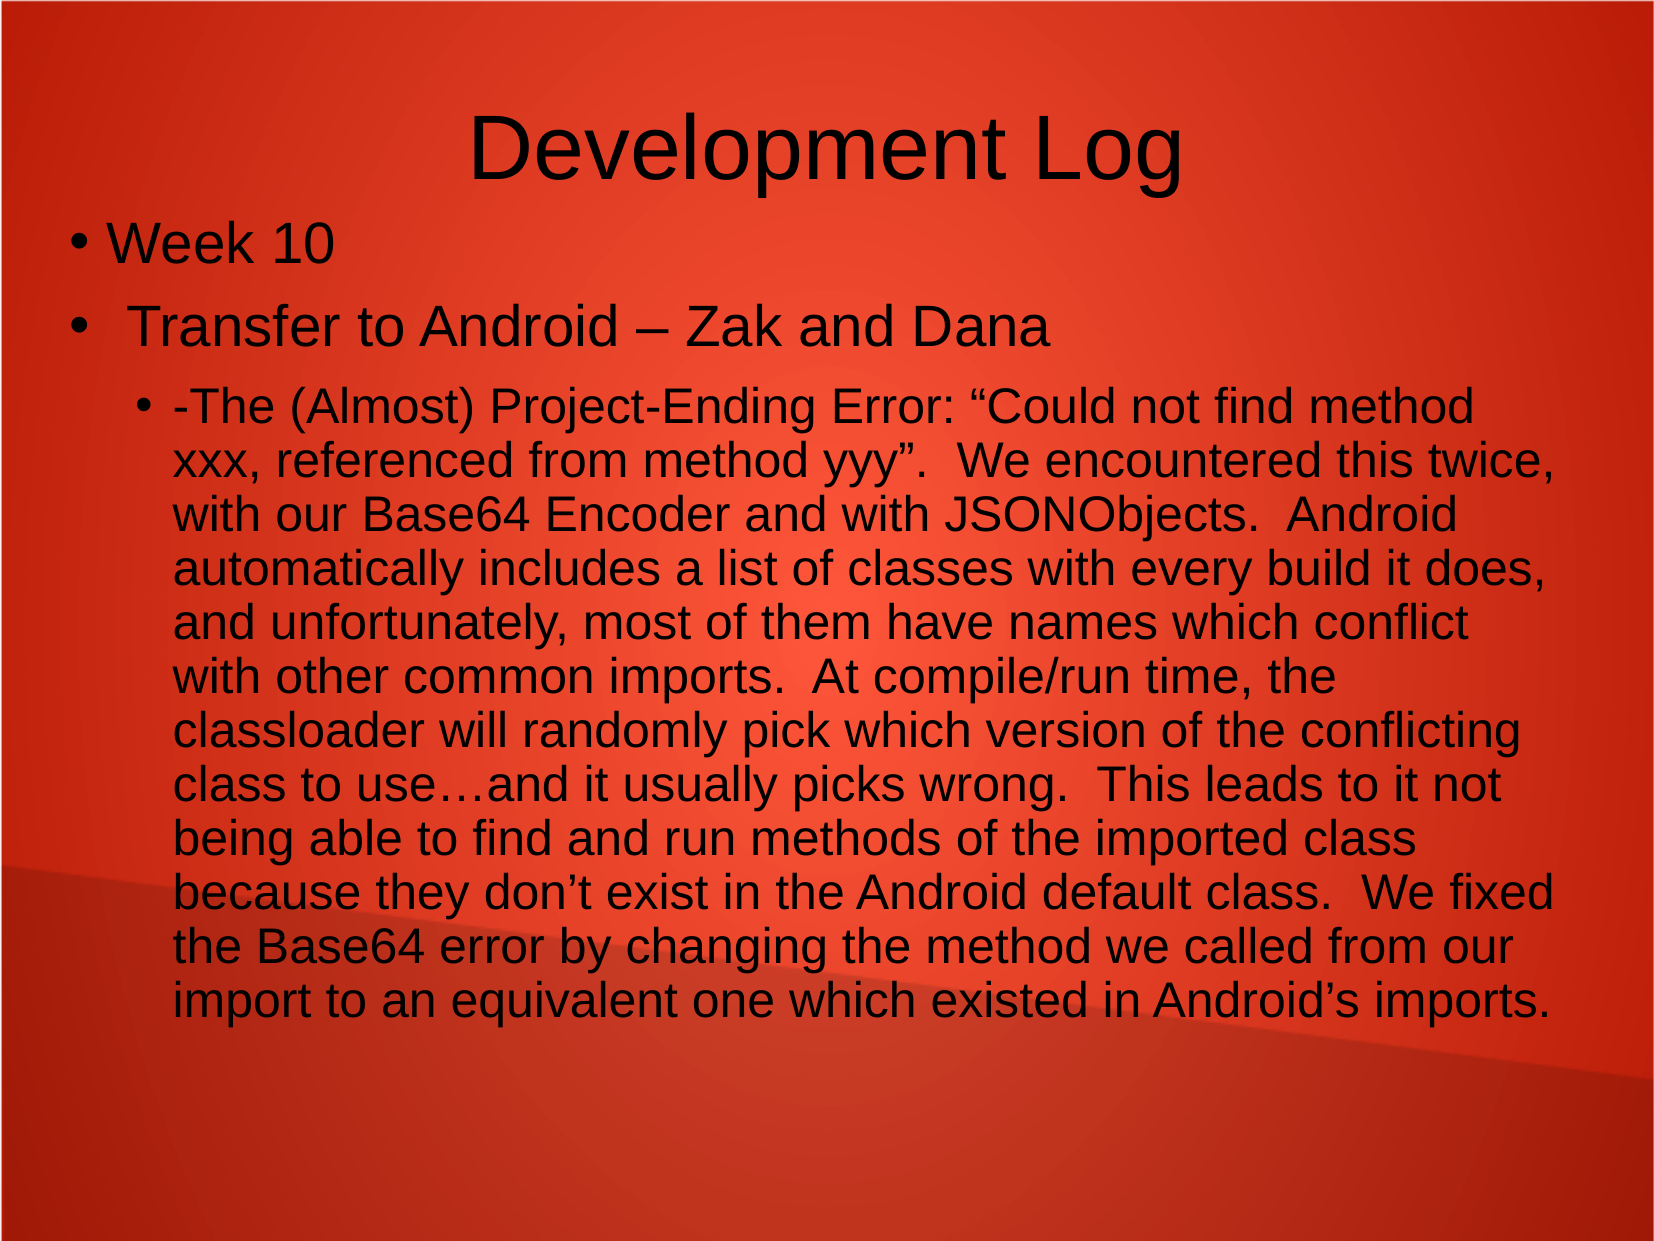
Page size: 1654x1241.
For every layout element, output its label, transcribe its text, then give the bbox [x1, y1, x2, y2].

picture [0, 0, 1654, 1241]
title Development Log [82, 47, 1571, 252]
list Week 10 Transfer to Android – Zak and Dana -The (Almost) Project-Ending Error: “Could not find method xxx, referenced from method yyy”. We encountered this twice, with our Base64 Encoder and with JSONObjects. Android automatically includes a list of classes with every build it does, and unfortunately, most of them have names which conflict with other common imports. At compile/run time, the classloader will randomly pick which version of the conflicting class to use…and it usually picks wrong. This leads to it not being able to find and run methods of the imported class because they don’t exist in the Android default class. We fixed the Base64 error by changing the method we called from our import to an equivalent one which existed in Android’s imports. [69, 212, 1558, 1200]
